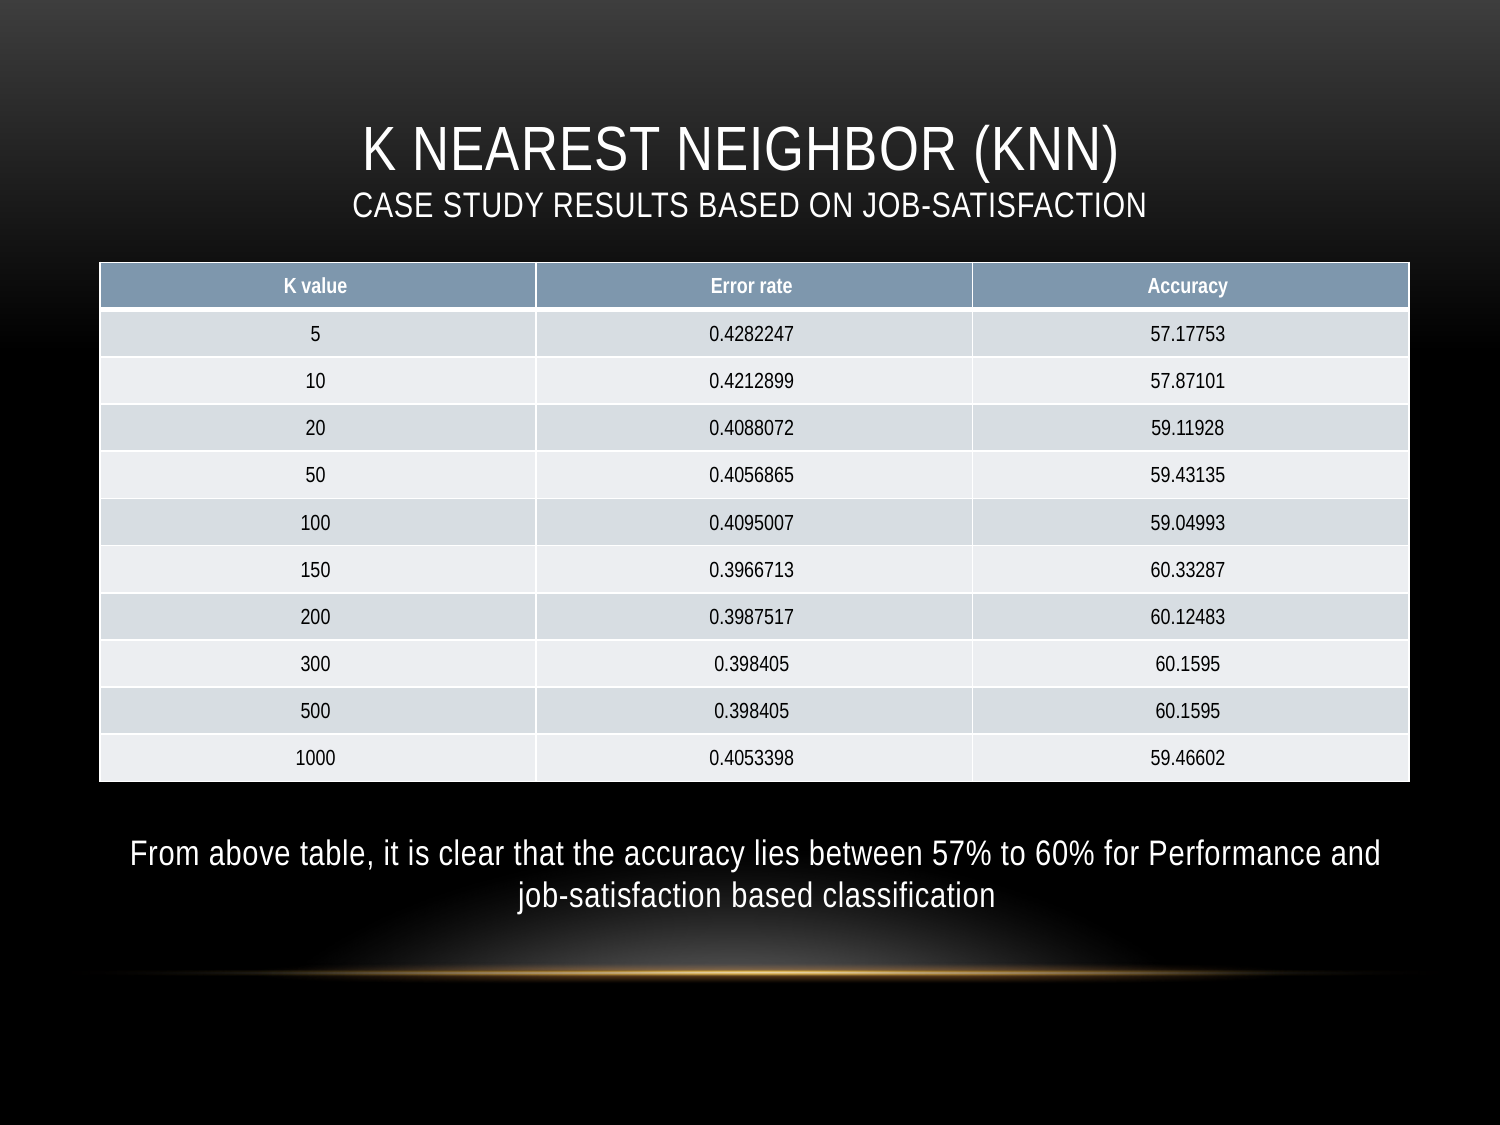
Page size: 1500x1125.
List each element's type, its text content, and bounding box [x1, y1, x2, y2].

table_header Accuracy [973, 263, 1408, 307]
table_cell 500 [101, 688, 535, 733]
table_cell 0.3987517 [537, 594, 972, 639]
table_cell 60.33287 [973, 546, 1408, 592]
table_cell 10 [101, 358, 535, 403]
table_cell 0.4212899 [537, 358, 972, 403]
table_cell 57.87101 [973, 358, 1408, 403]
table_cell 60.1595 [973, 641, 1408, 686]
table_cell 150 [101, 546, 535, 592]
table_cell 1000 [101, 735, 535, 781]
title K NEAREST NEIGHBOR (KNN) CASE STUDY Results based on Job-SATISFACTION [99, 45, 1400, 233]
table_cell 0.3966713 [537, 546, 972, 592]
table_cell 57.17753 [973, 312, 1408, 356]
table_cell 59.04993 [973, 499, 1408, 545]
table_cell 300 [101, 641, 535, 686]
table_cell 5 [101, 312, 535, 356]
table_cell 0.4282247 [537, 312, 972, 356]
table_cell 100 [101, 499, 535, 545]
table_cell 60.1595 [973, 688, 1408, 733]
table_header Error rate [537, 263, 972, 307]
table_cell 59.46602 [973, 735, 1408, 781]
table_cell 50 [101, 452, 535, 498]
table_cell 60.12483 [973, 594, 1408, 639]
table_cell 0.4095007 [537, 499, 972, 545]
table_cell 59.11928 [973, 405, 1408, 450]
table_cell 0.4056865 [537, 452, 972, 498]
table_cell 59.43135 [973, 452, 1408, 498]
table_header K value [101, 263, 535, 307]
picture [0, 0, 1500, 1125]
table_cell 20 [101, 405, 535, 450]
text_box From above table, it is clear that the accuracy lies between 57% to 60% for Performance and job-satisfaction based classification [113, 822, 1402, 923]
table_cell 200 [101, 594, 535, 639]
table_cell 0.398405 [537, 641, 972, 686]
table_cell 0.4088072 [537, 405, 972, 450]
table_cell 0.4053398 [537, 735, 972, 781]
table_cell 0.398405 [537, 688, 972, 733]
